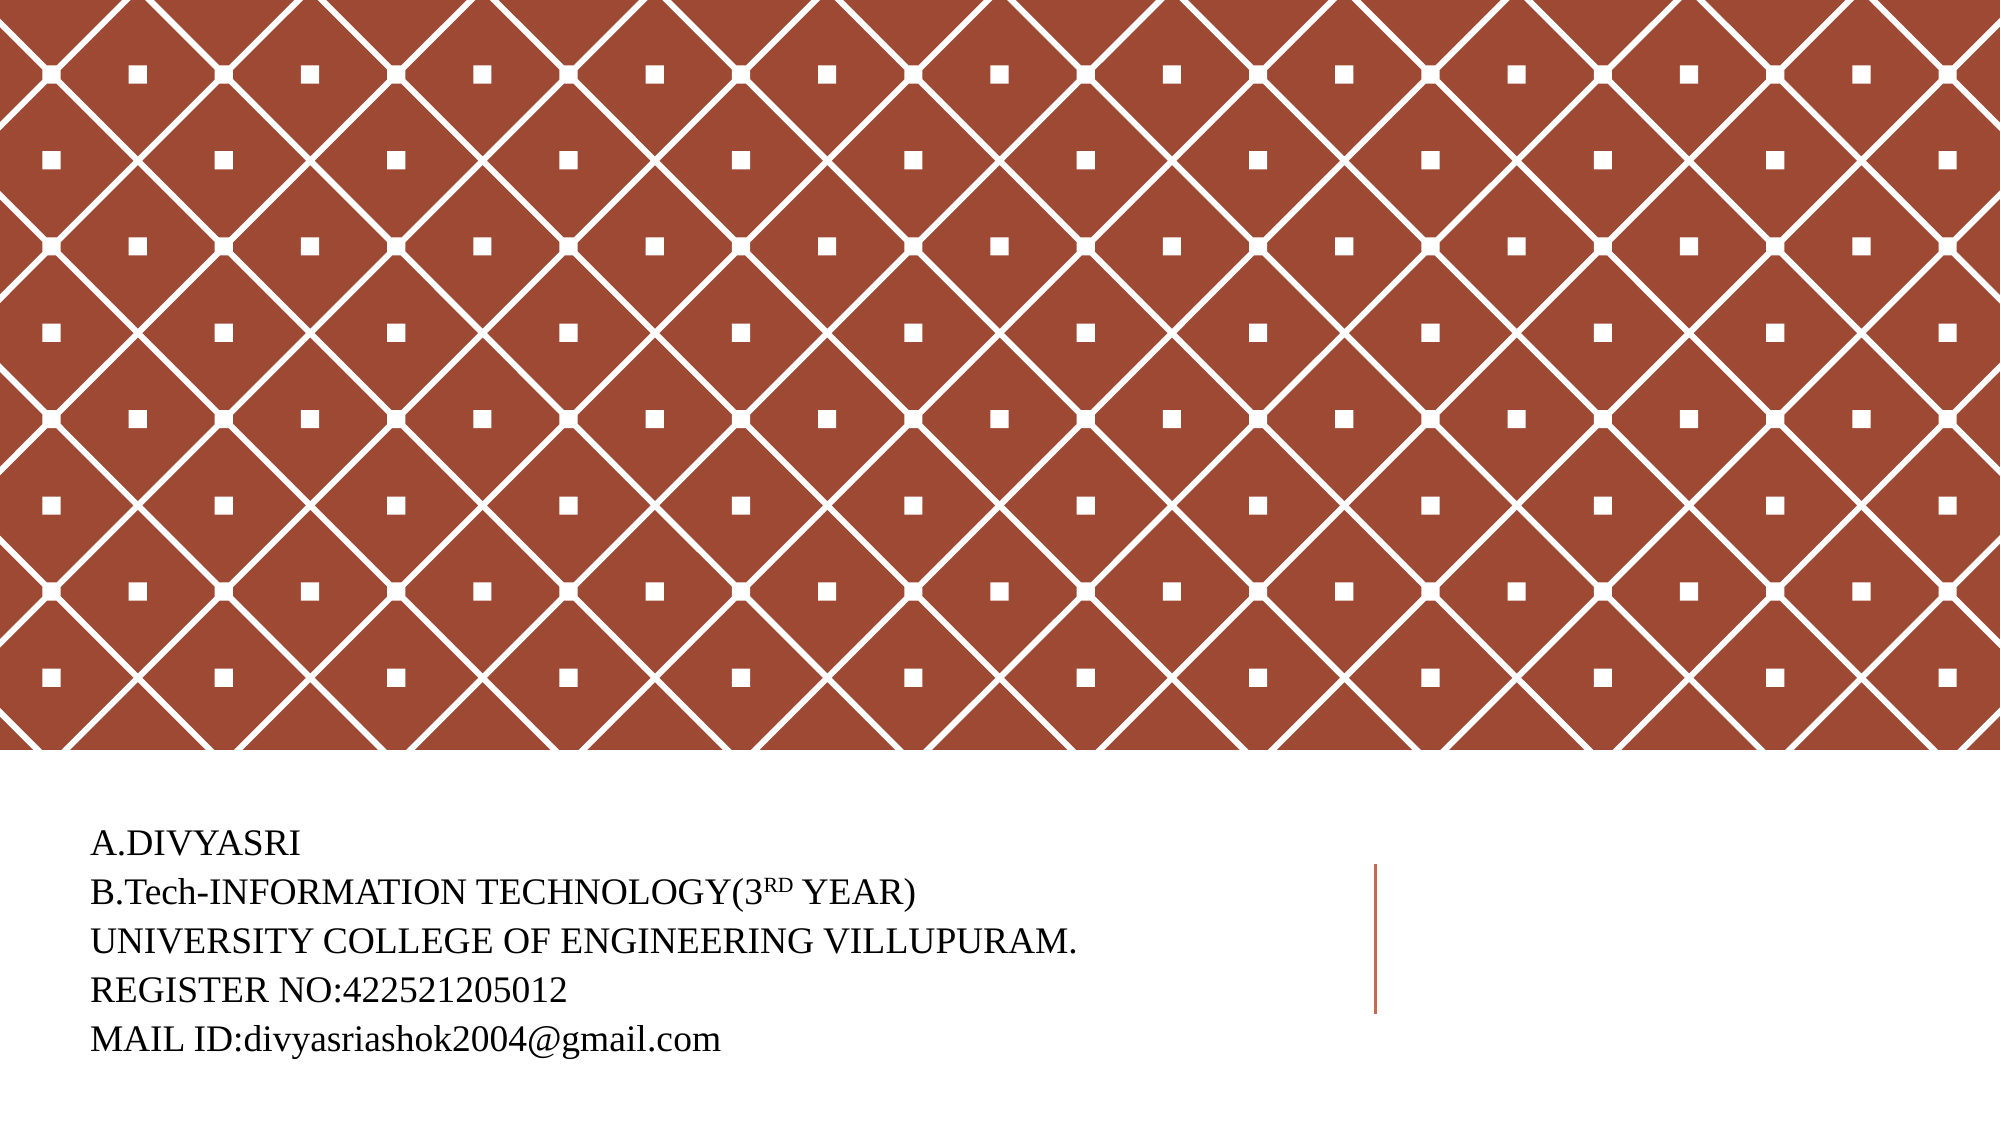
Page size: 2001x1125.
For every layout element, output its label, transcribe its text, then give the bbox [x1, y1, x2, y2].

subtitle A.DIVYASRI B.Tech-INFORMATION TECHNOLOGY(3RD YEAR) UNIVERSITY COLLEGE OF ENGINEERING VILLUPURAM. REGISTER NO:422521205012 MAIL ID:divyasriashok2004@gmail.com [75, 813, 1367, 1113]
